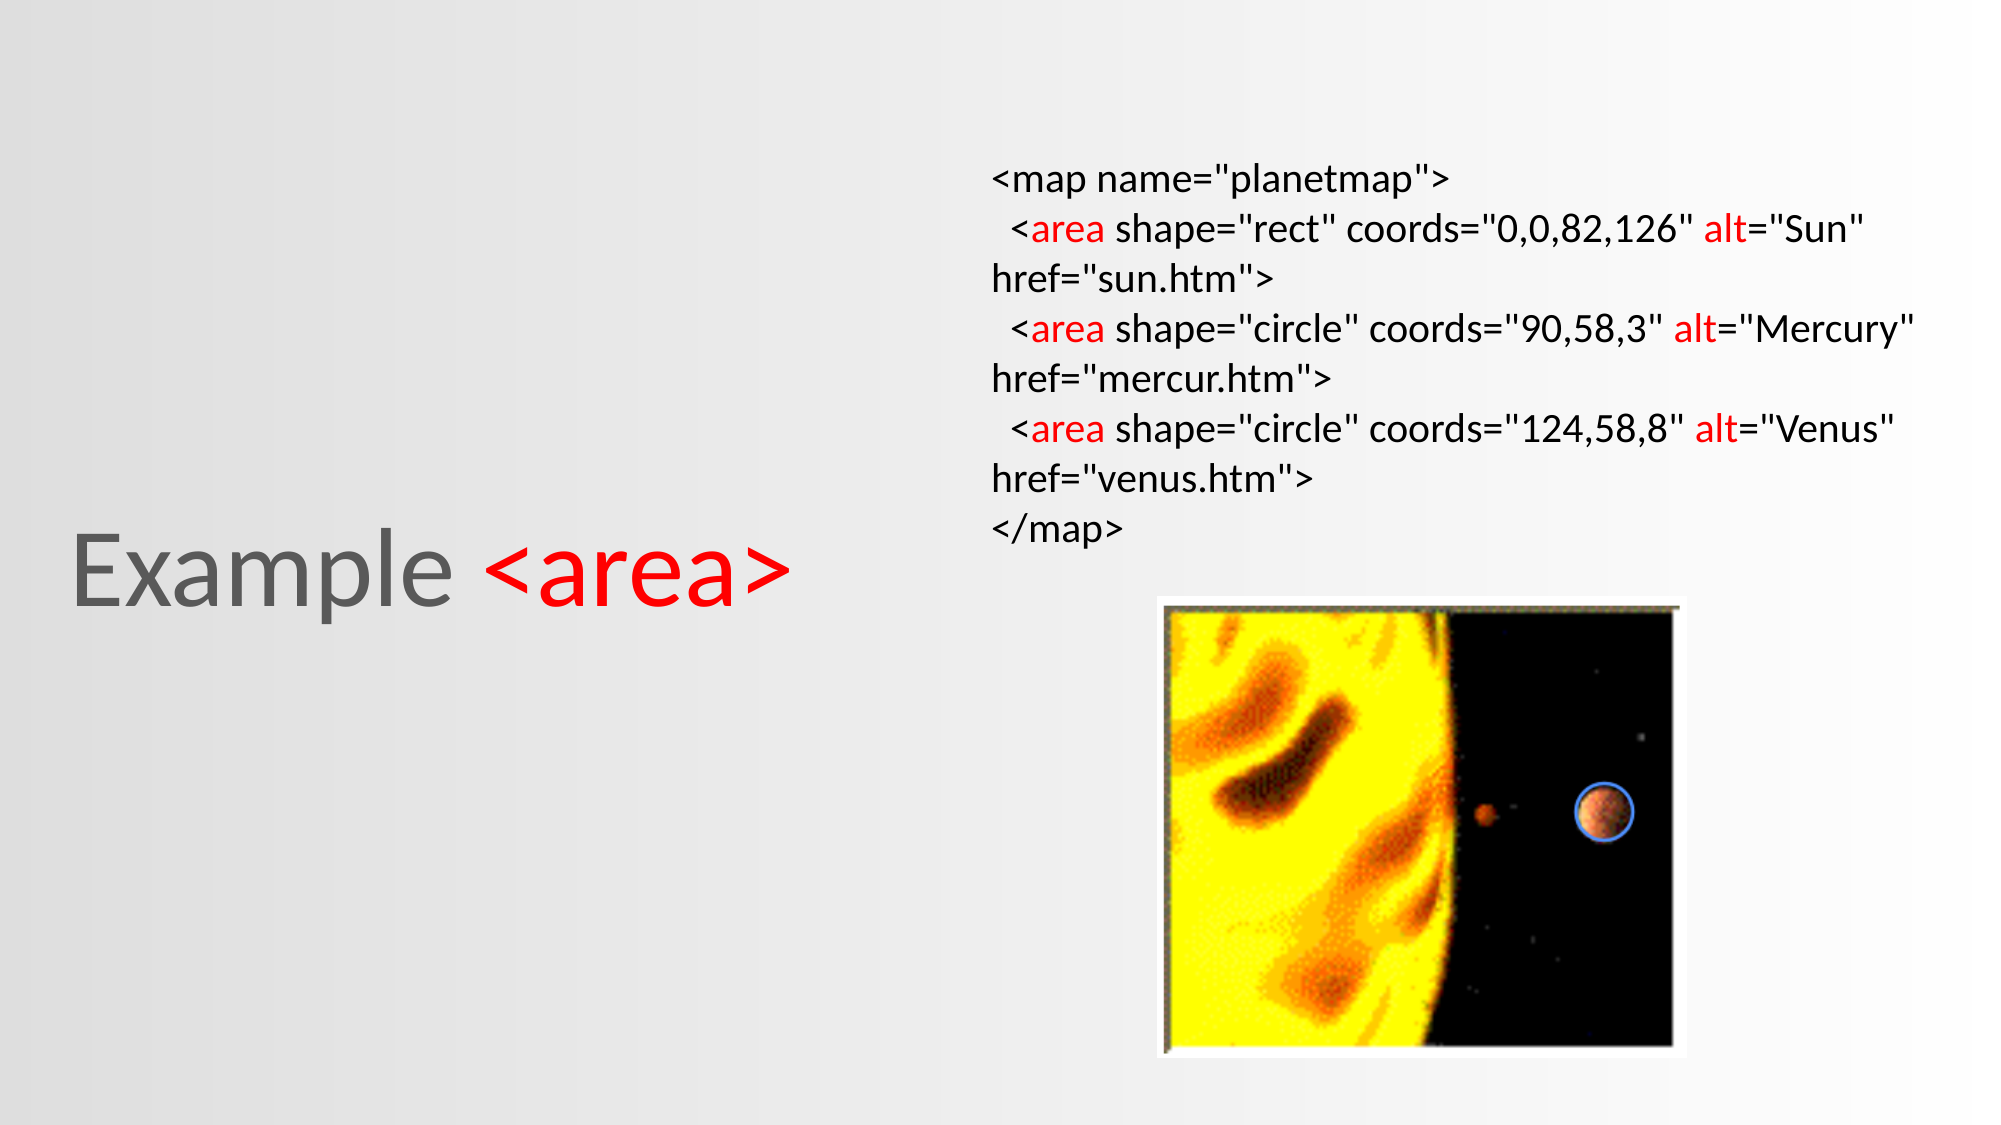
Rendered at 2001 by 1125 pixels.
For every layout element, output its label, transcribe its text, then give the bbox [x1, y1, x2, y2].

text_box <map name="planetmap"> <area shape="rect" coords="0,0,82,126" alt="Sun" href="sun.htm"> <area shape="circle" coords="90,58,3" alt="Mercury" href="mercur.htm"> <area shape="circle" coords="124,58,8" alt="Venus" href="venus.htm"> </map> [976, 143, 1971, 559]
picture [1157, 596, 1687, 1058]
text_box Example <area> [54, 486, 1000, 637]
